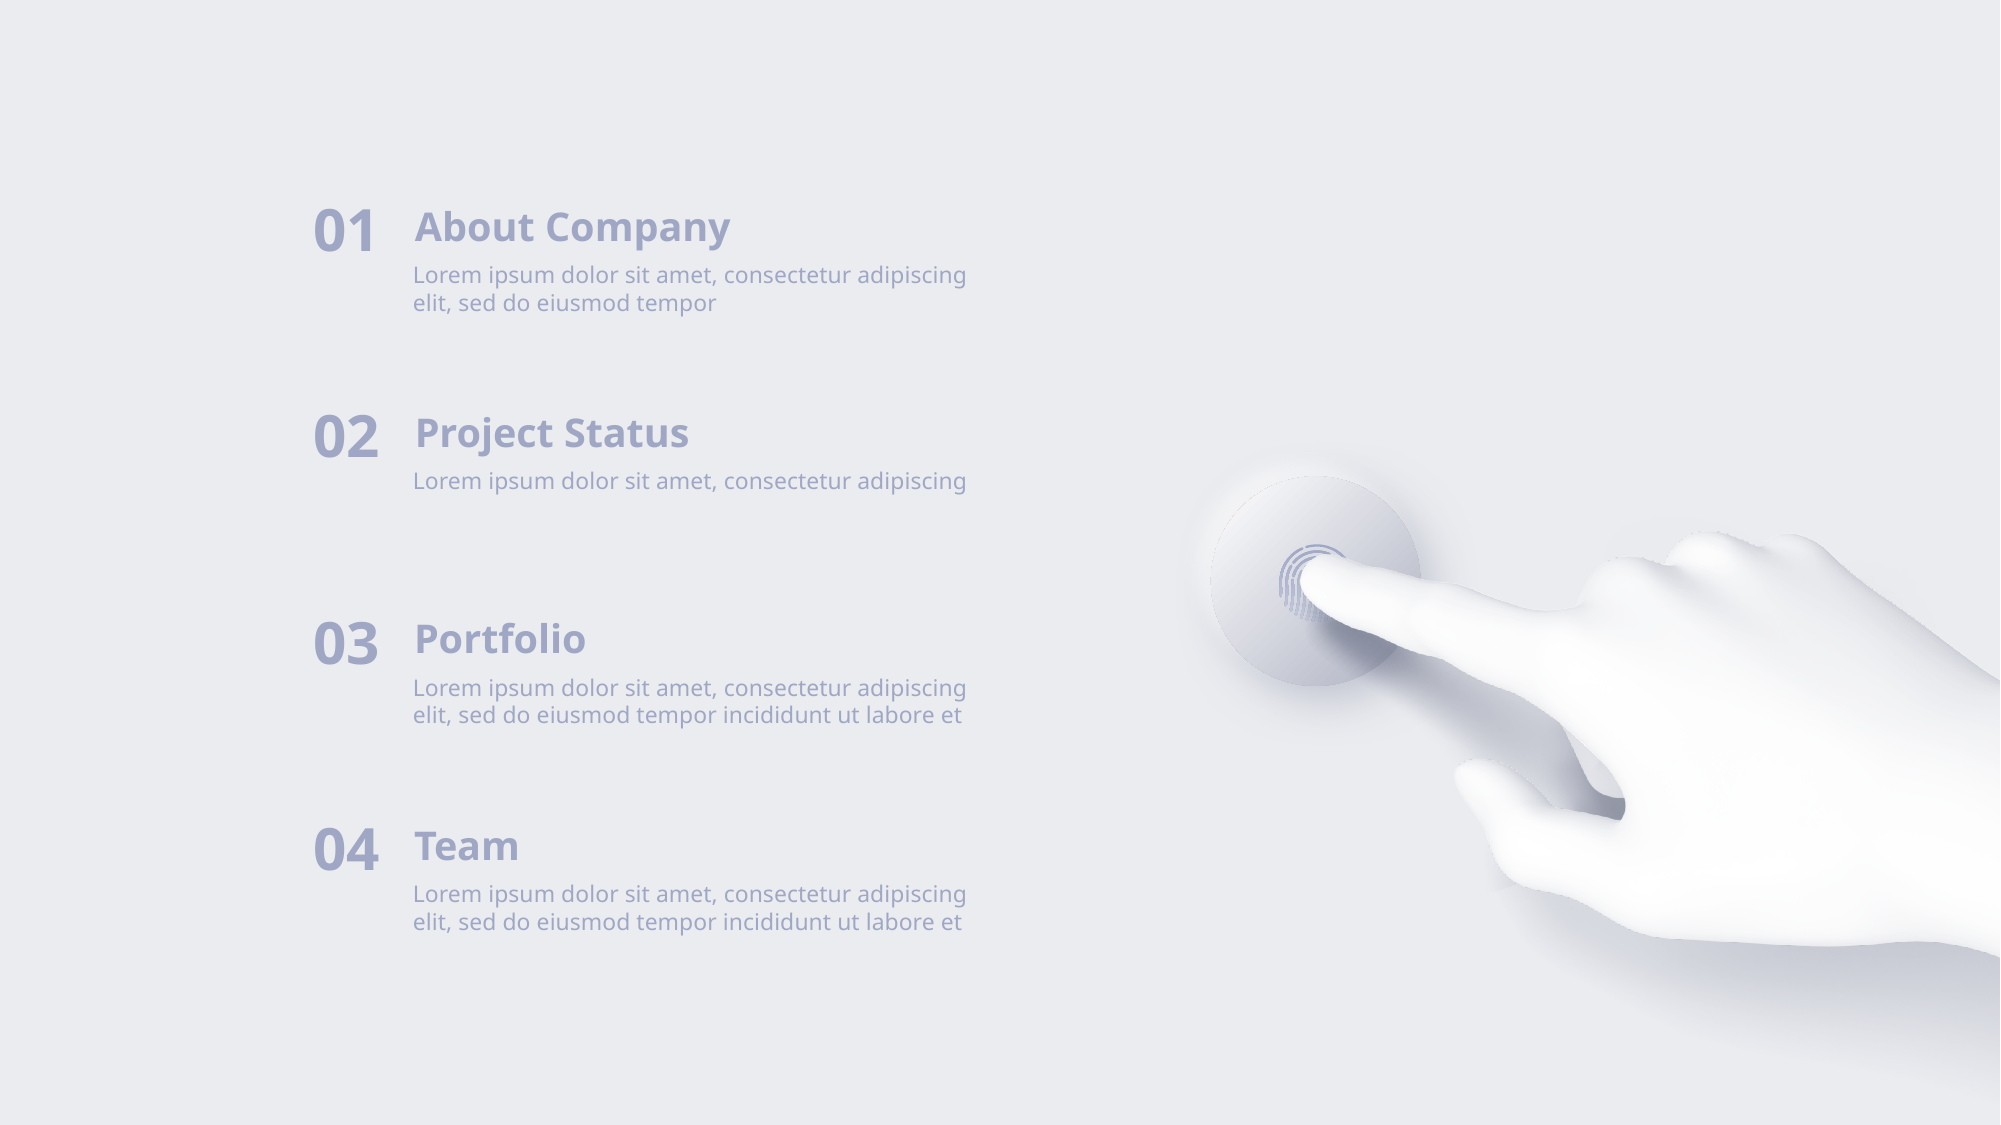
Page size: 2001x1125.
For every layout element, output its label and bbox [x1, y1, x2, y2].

text_box [298, 185, 991, 325]
picture [1275, 505, 2000, 1125]
text_box [1210, 476, 1421, 686]
text_box [298, 392, 991, 503]
text_box [298, 804, 991, 943]
text_box [298, 598, 991, 737]
